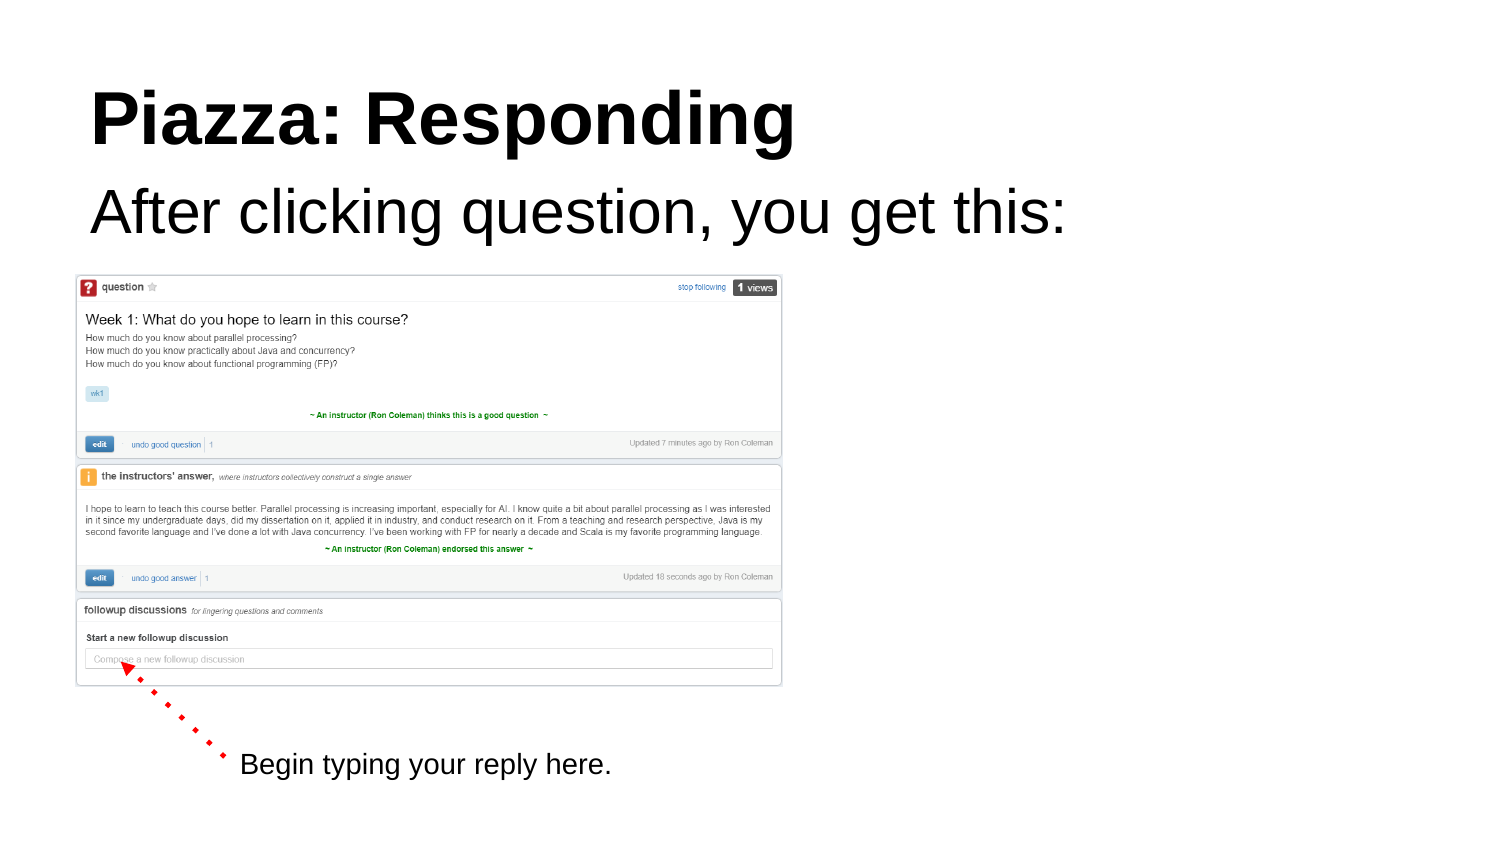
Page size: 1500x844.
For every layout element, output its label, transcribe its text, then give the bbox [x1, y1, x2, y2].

picture [74, 274, 783, 688]
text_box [120, 661, 225, 758]
list After clicking question, you get this: [75, 155, 1425, 297]
text_box Begin typing your reply here. [224, 730, 659, 809]
title Piazza: Responding [75, 33, 1425, 155]
